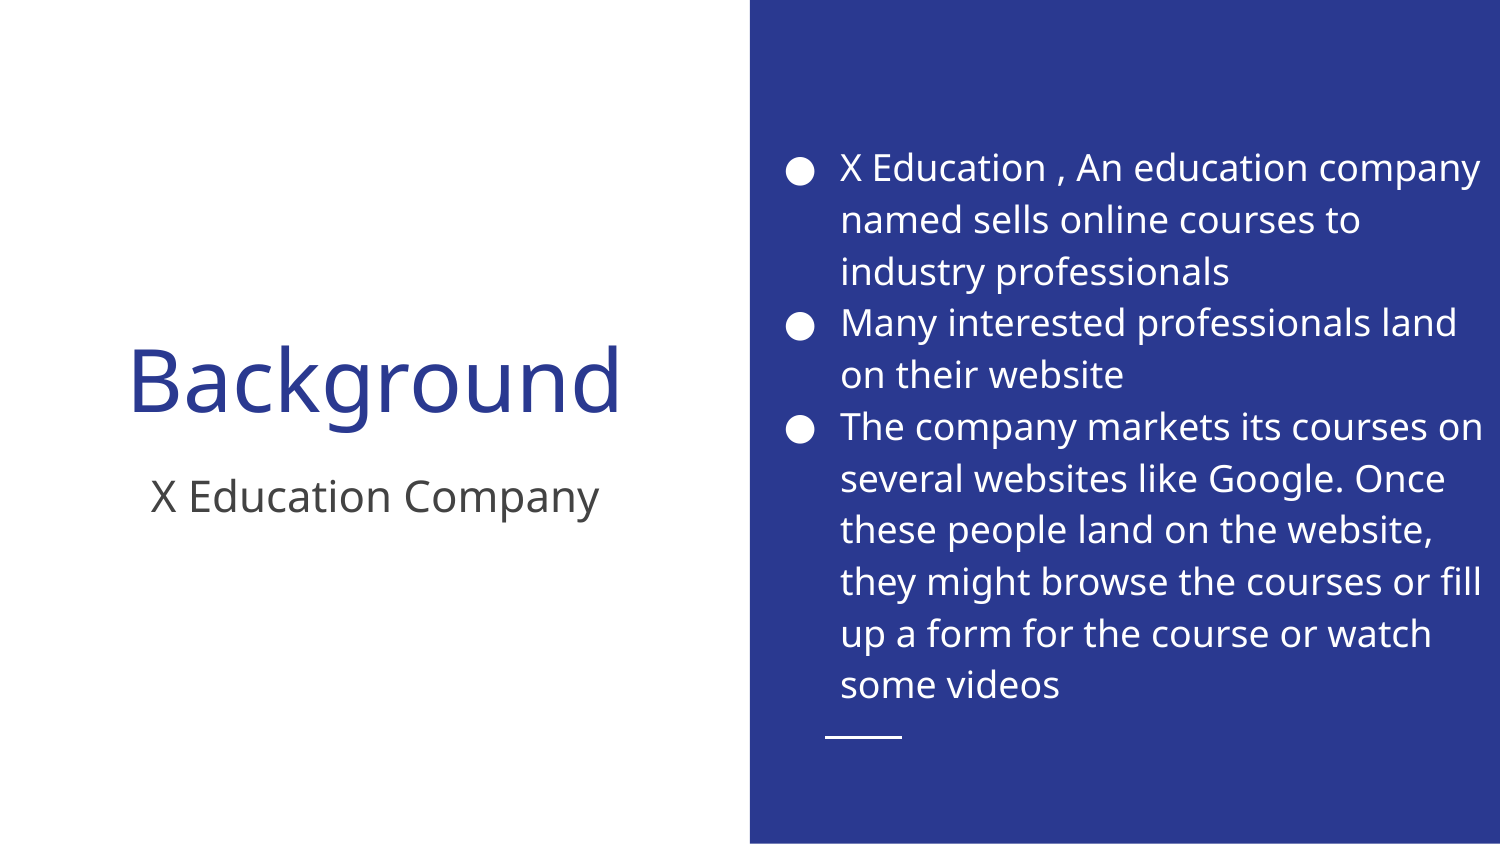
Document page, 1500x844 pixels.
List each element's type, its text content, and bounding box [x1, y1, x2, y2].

subtitle X Education Company [43, 454, 708, 663]
list X Education , An education company named sells online courses to industry professionals Many interested professionals land on their website The company markets its courses on several websites like Google. Once these people land on the website, they might browse the courses or fill up a form for the course or watch some videos [750, 0, 1500, 844]
title Background [43, 188, 708, 446]
